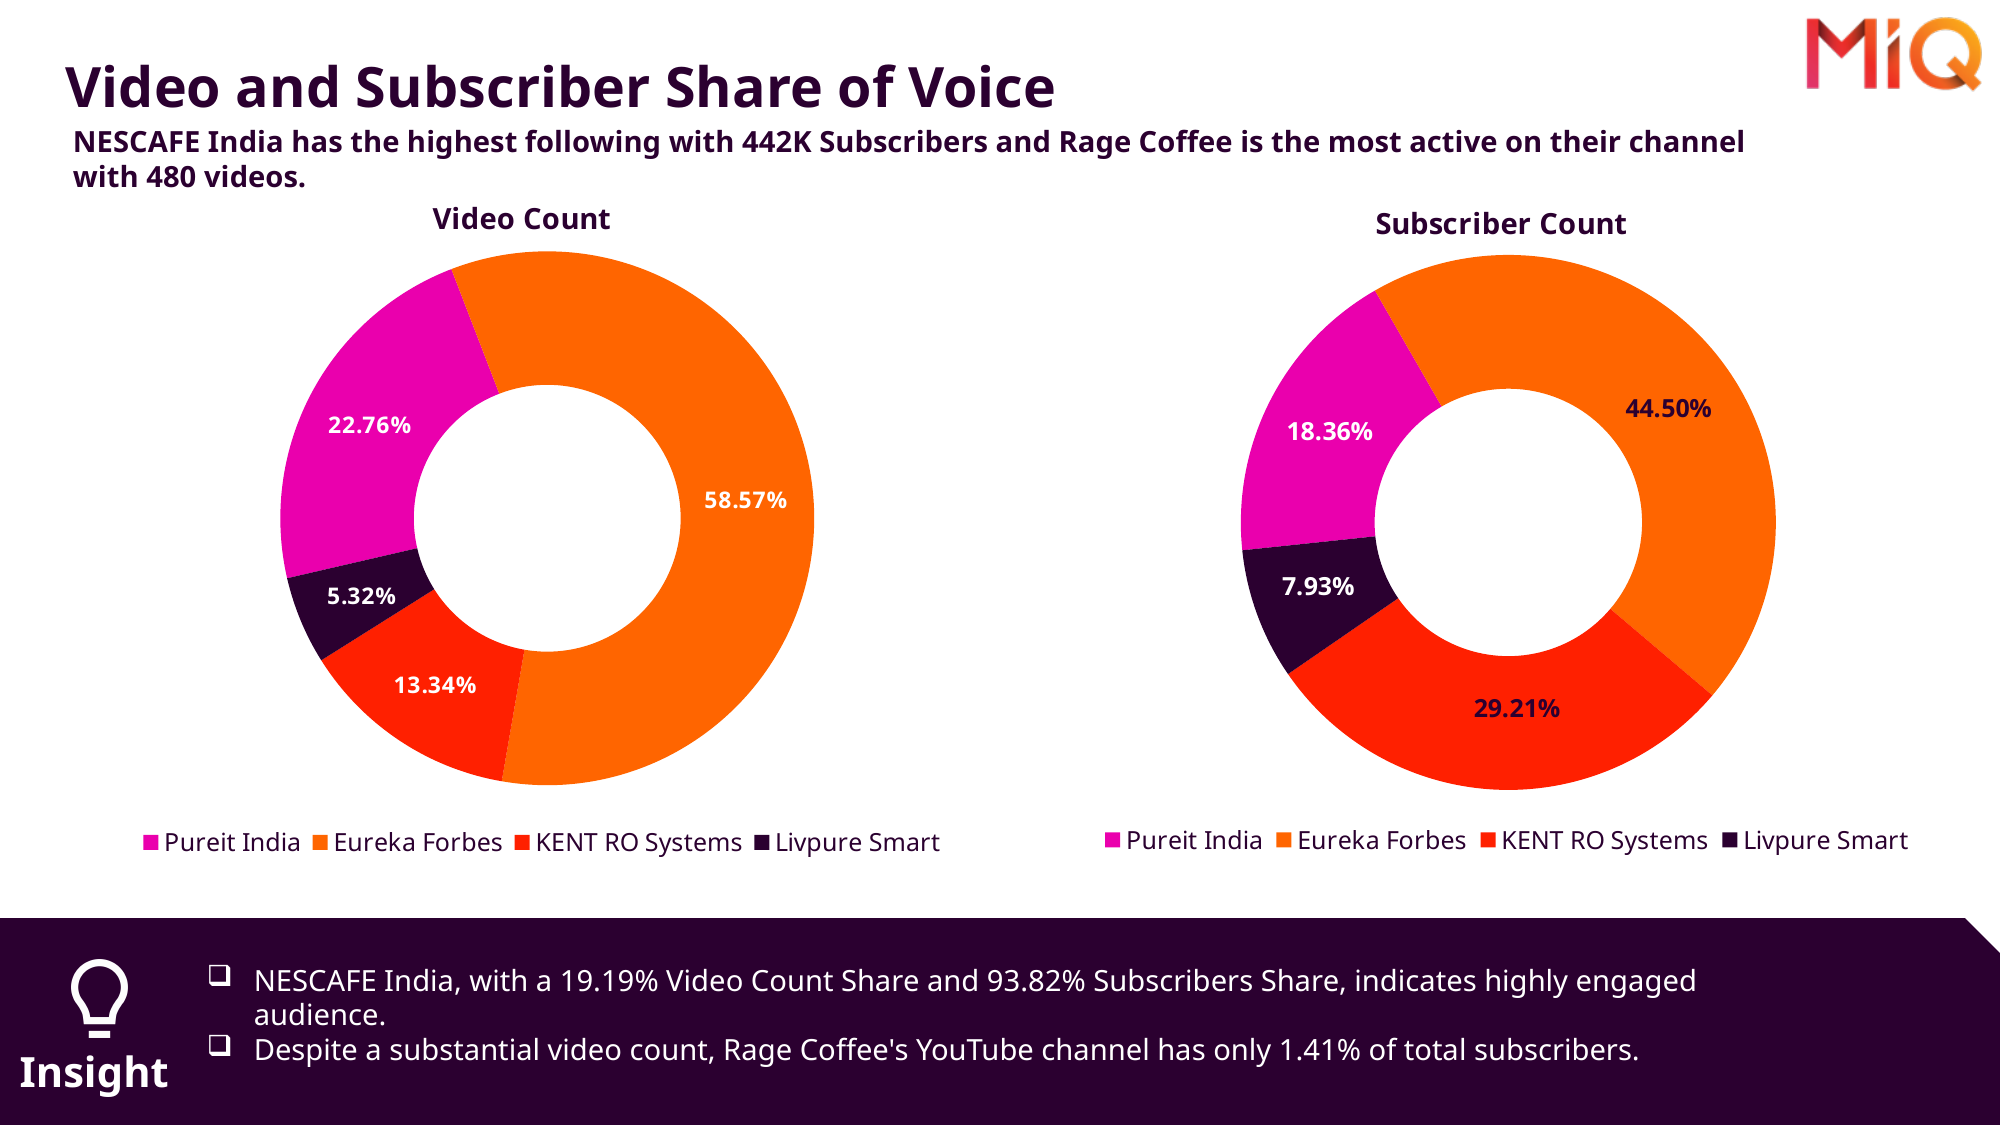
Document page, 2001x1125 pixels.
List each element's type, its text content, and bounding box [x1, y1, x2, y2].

chart [1019, 151, 1933, 902]
picture [1797, 15, 2000, 94]
text_box Video and Subscriber Share of Voice [50, 44, 1712, 127]
text_box NESCAFE India, with a 19.19% Video Count Share and 93.82% Subscribers Share, indicates highly engaged audience. Despite a substantial video count, Rage Coffee's YouTube channel has only 1.41% of total subscribers. [192, 954, 1806, 1074]
text_box [0, 918, 2000, 1125]
picture [70, 958, 128, 1038]
chart [77, 151, 956, 901]
text_box NESCAFE India has the highest following with 442K Subscribers and Rage Coffee is the most active on their channel with 480 videos. [58, 116, 1819, 202]
text_box Insight [0, 1052, 199, 1101]
